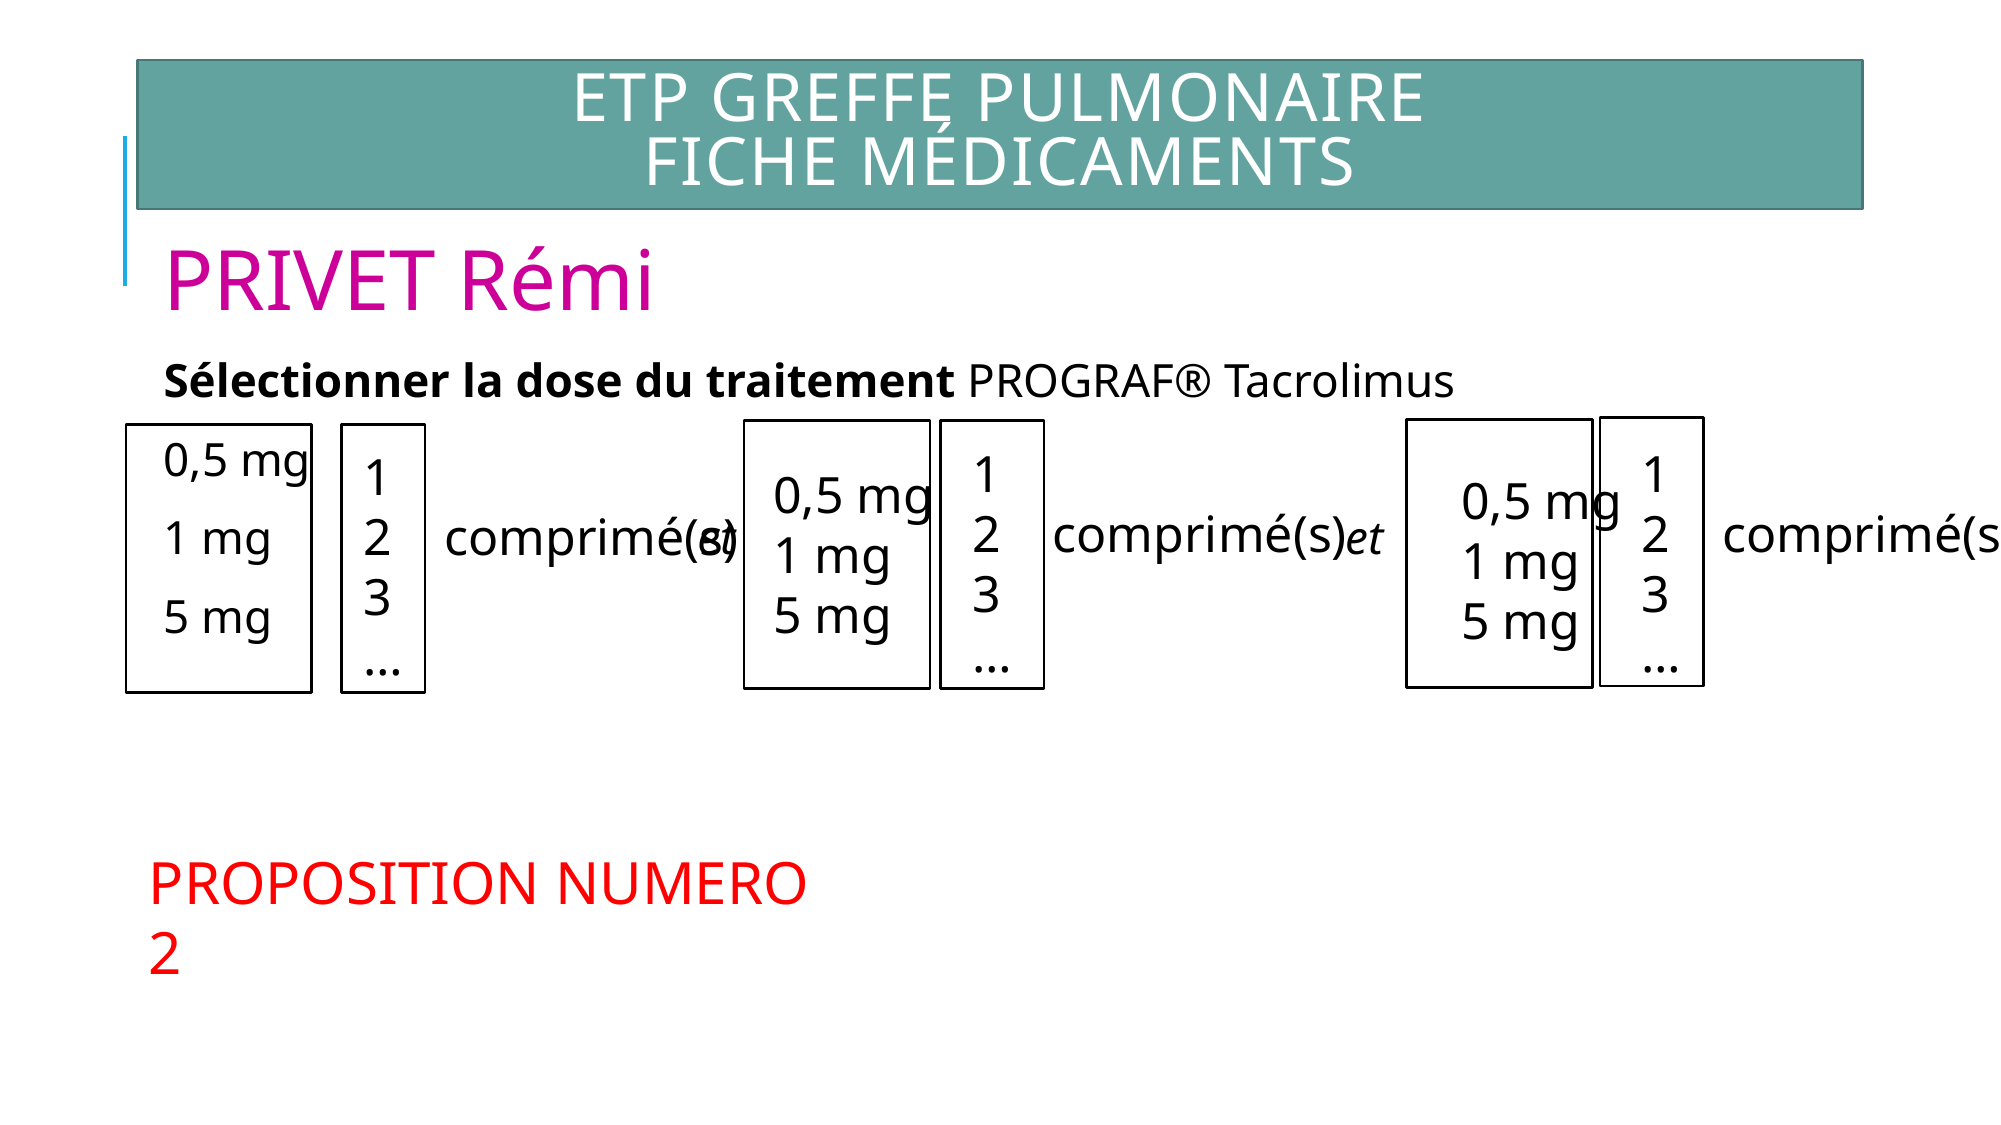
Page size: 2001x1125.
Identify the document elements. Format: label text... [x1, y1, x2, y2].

text_box 0,5 mg 1 mg 5 mg [1446, 462, 1627, 657]
list PRIVET Rémi Sélectionner la dose du traitement PROGRAF® Tacrolimus 0,5 mg 1 mg et et 5 mg [155, 231, 1881, 1087]
title ETP Greffe Pulmonaire Fiche médicaments [136, 59, 1864, 210]
text_box 1 2 comprimé(s) 3 … [1627, 435, 2000, 691]
text_box PROPOSITION NUMERO 2 [134, 838, 845, 994]
text_box 1 2 comprimé(s) 3 … [957, 435, 1376, 691]
text_box [125, 423, 155, 694]
text_box 0,5 mg 1 mg 5 mg [758, 455, 957, 651]
text_box 1 2 comprimé(s) 3 … [349, 438, 768, 694]
